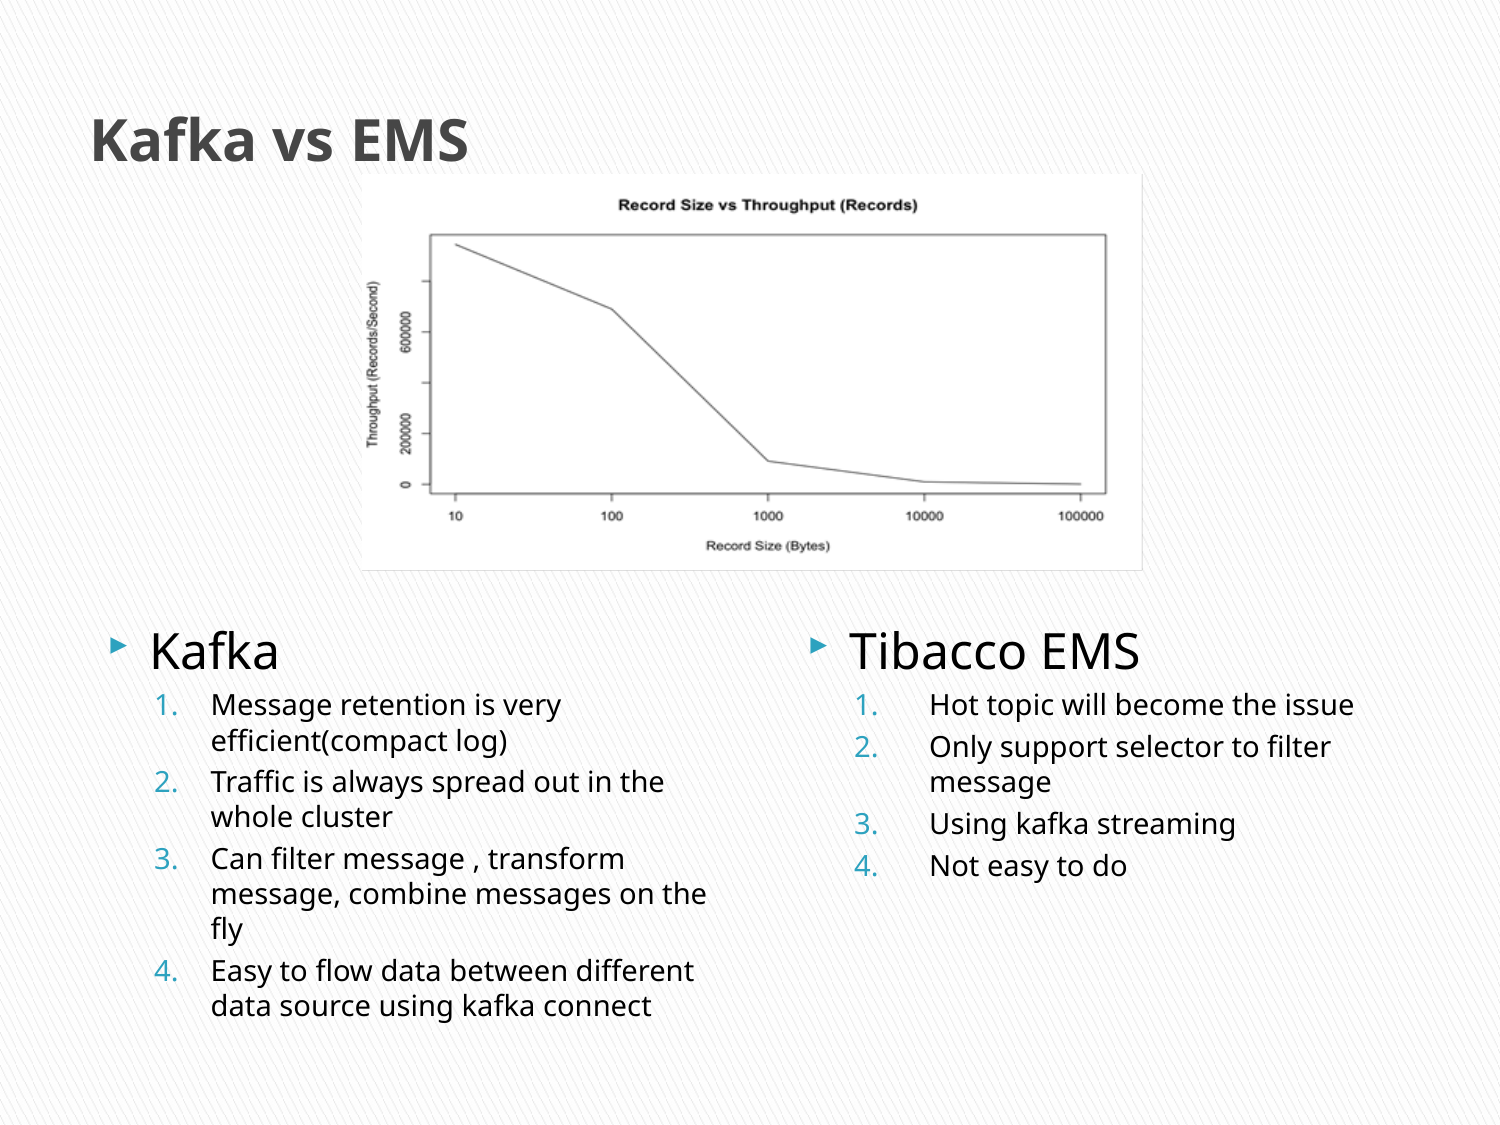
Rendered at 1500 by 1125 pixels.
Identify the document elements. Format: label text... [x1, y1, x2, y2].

list Tibacco EMS Hot topic will become the issue Only support selector to filter message Using kafka streaming Not easy to do [774, 612, 1438, 1100]
title Kafka vs EMS [75, 44, 1425, 233]
list Kafka Message retention is very efficient(compact log) Traffic is always spread out in the whole cluster Can filter message , transform message, combine messages on the fly Easy to flow data between different data source using kafka connect [75, 612, 738, 1075]
picture [362, 174, 1144, 572]
